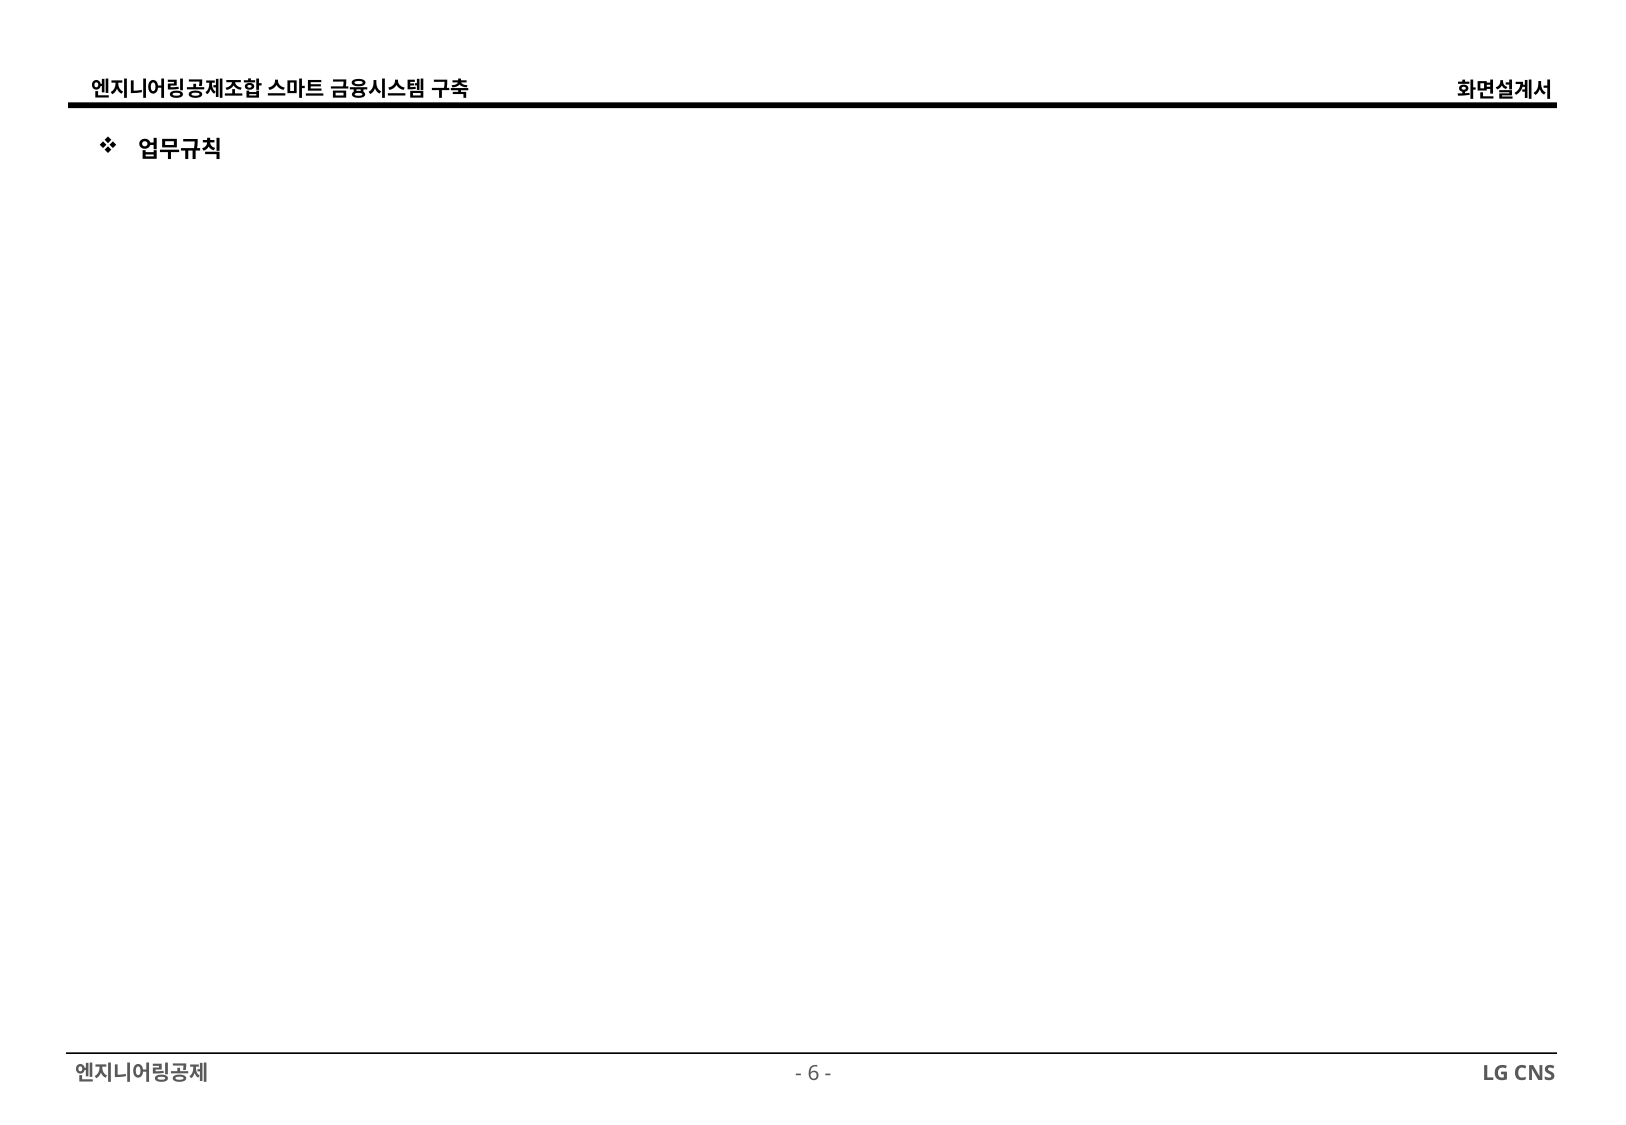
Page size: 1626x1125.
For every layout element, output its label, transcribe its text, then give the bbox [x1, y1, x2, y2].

text_box 업무규칙 [83, 113, 245, 170]
